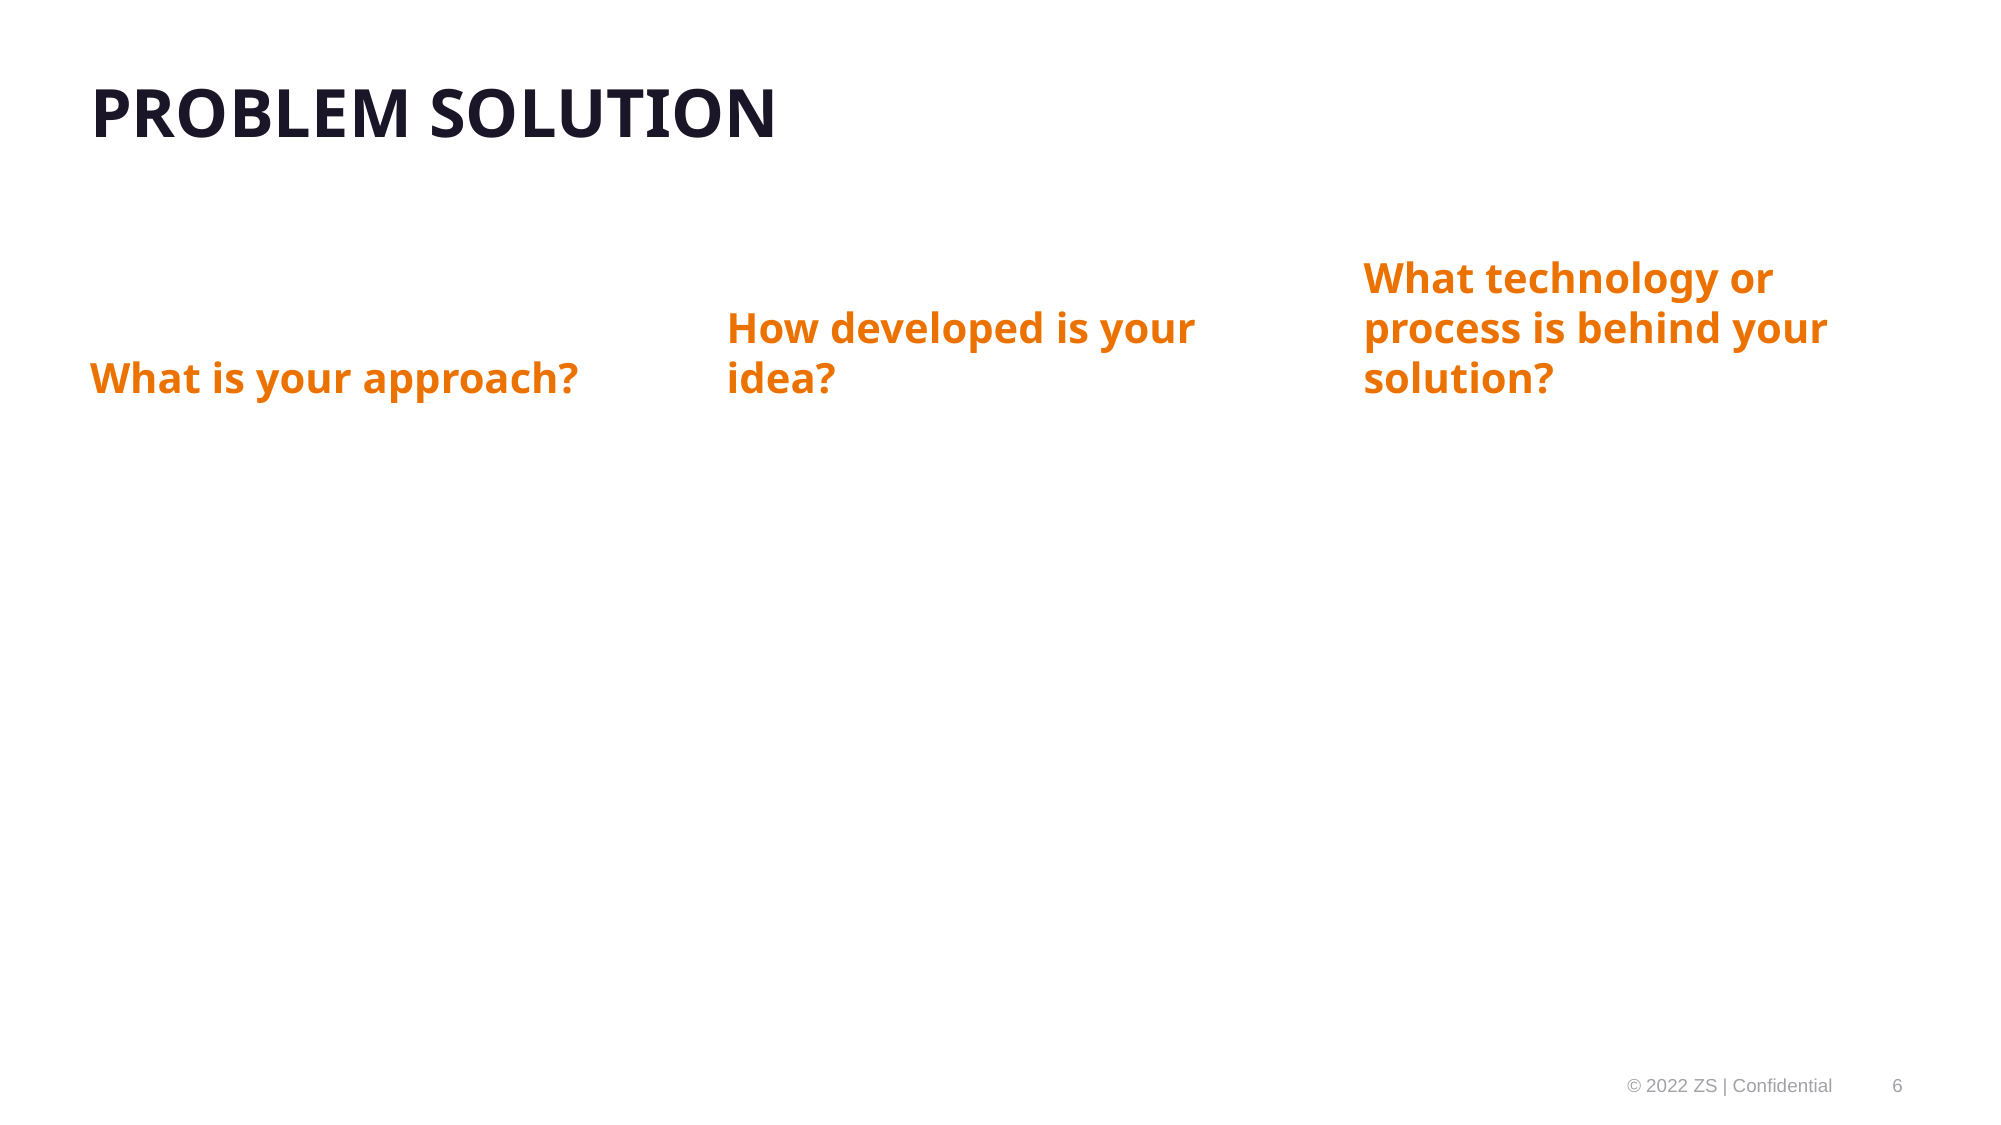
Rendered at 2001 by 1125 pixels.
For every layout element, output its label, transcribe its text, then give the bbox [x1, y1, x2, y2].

list What technology or process is behind your solution? [1363, 304, 1910, 413]
title PROBLEM SOLUTION [90, 70, 1910, 152]
list How developed is your idea? [726, 304, 1273, 413]
list What is your approach? [90, 304, 636, 413]
